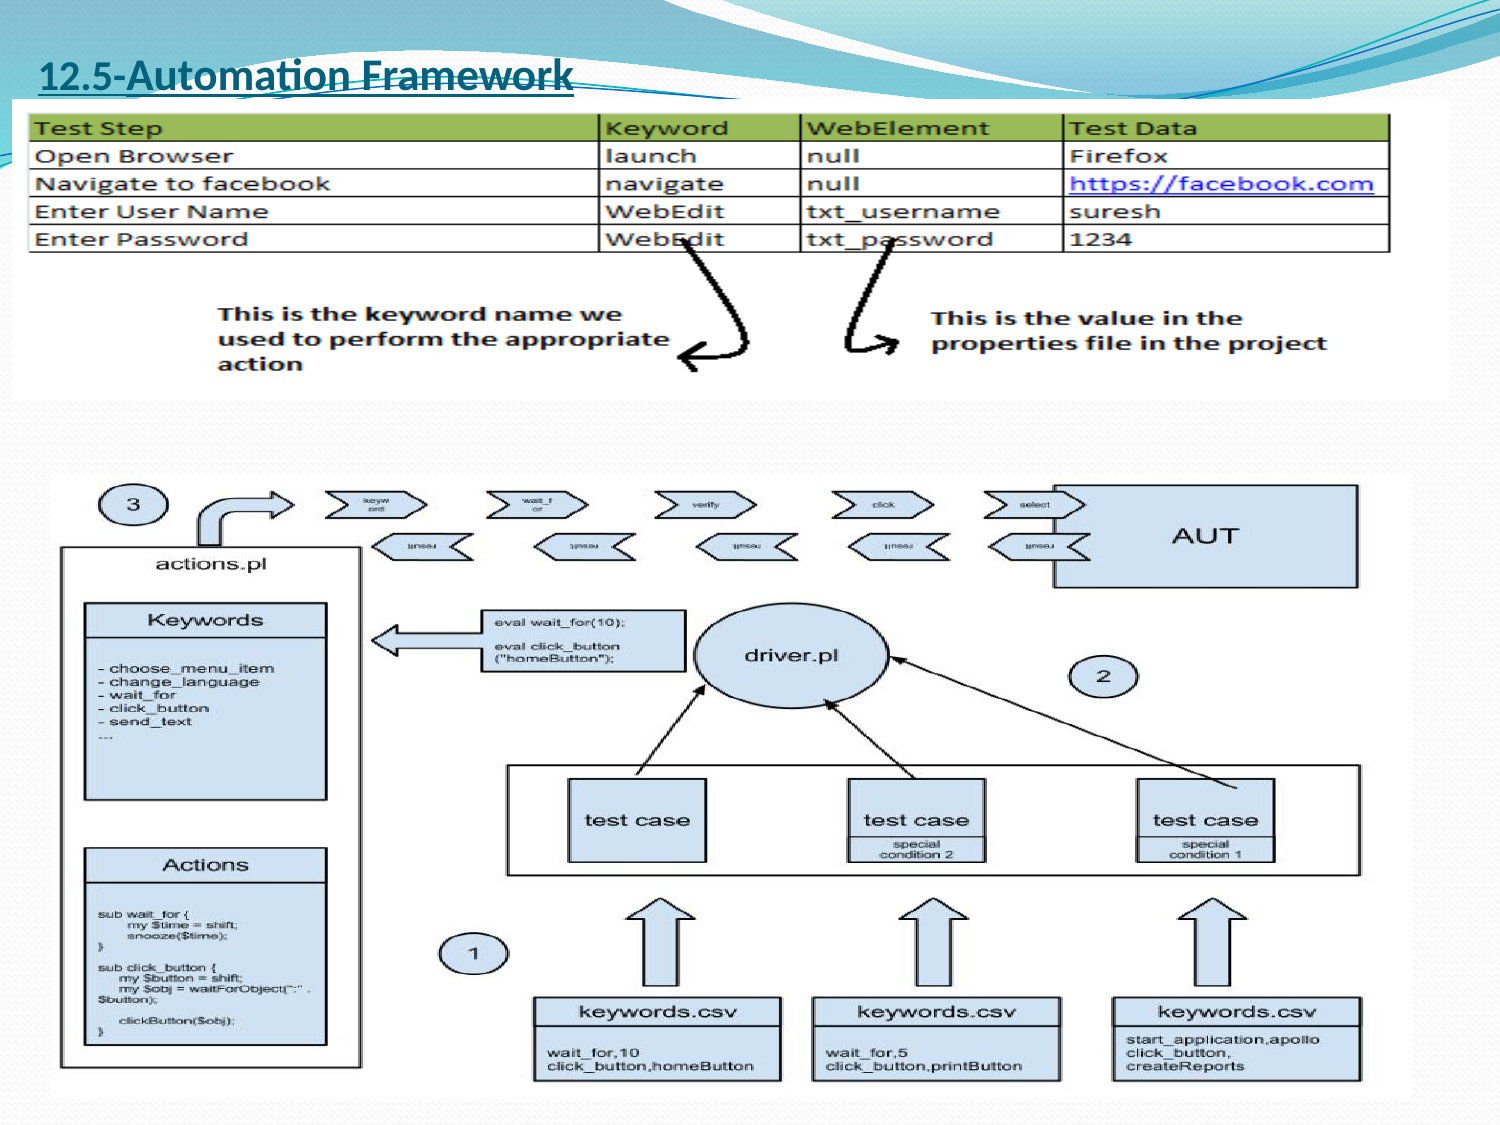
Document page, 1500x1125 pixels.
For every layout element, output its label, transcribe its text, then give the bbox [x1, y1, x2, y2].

title 12.5-Automation Framework [37, 37, 1413, 98]
picture [49, 474, 1413, 1099]
picture [12, 99, 1451, 401]
